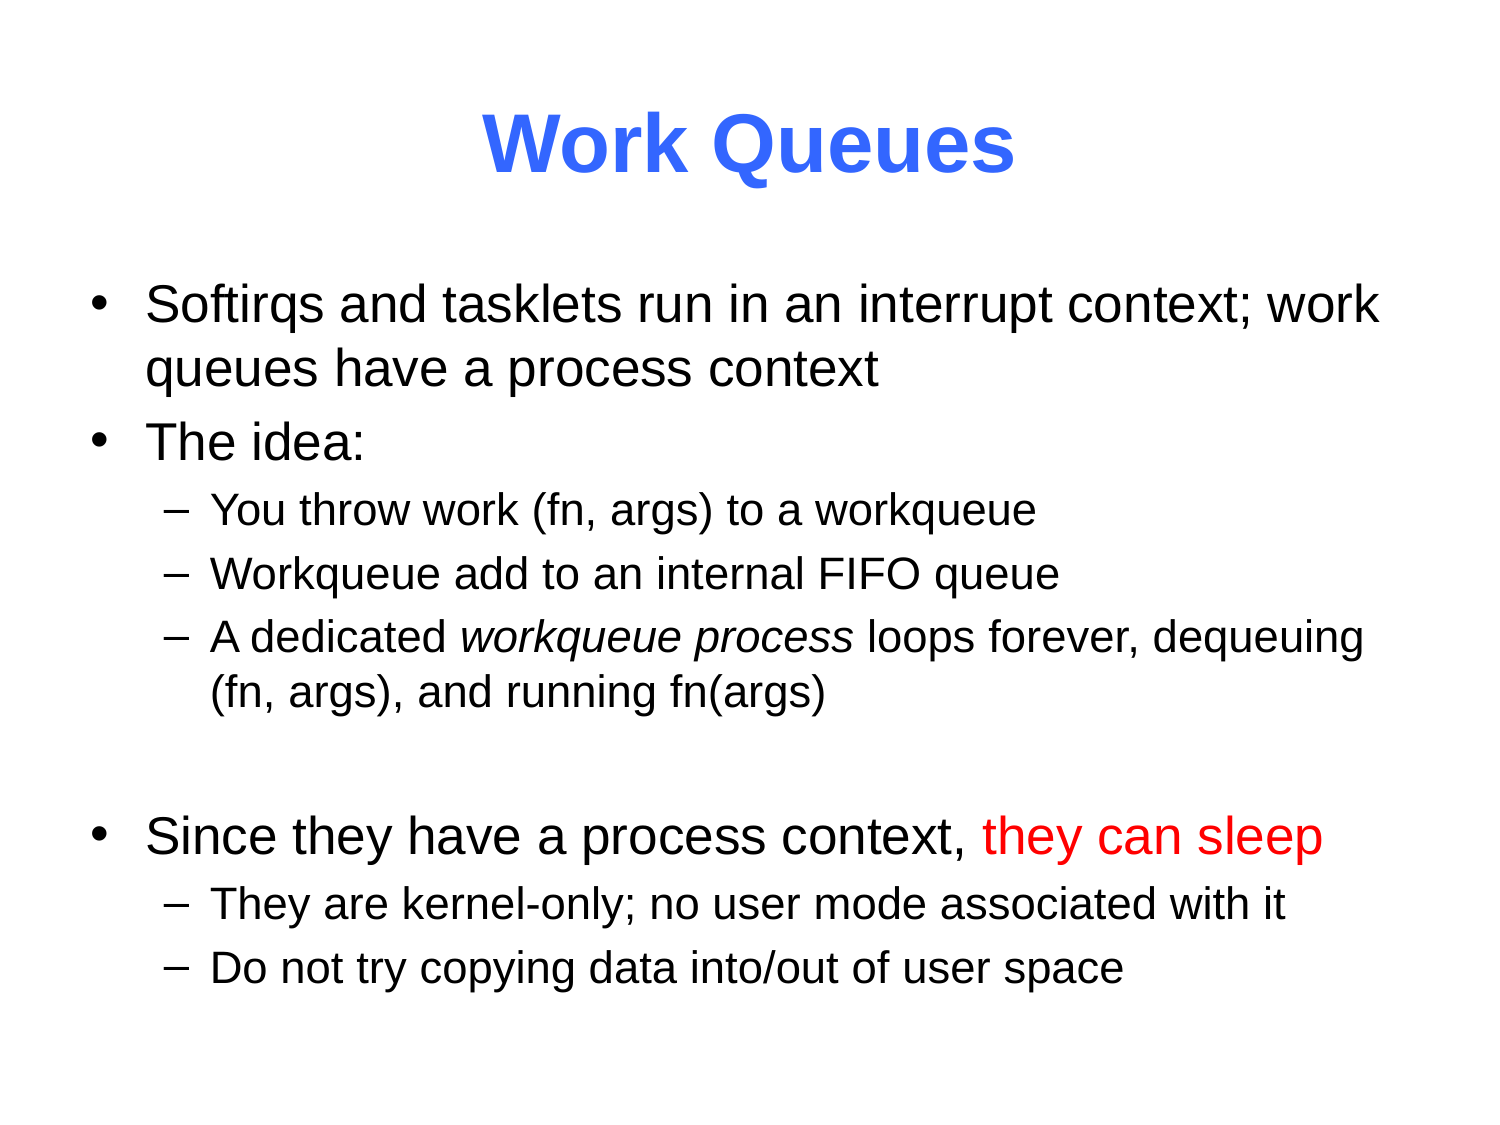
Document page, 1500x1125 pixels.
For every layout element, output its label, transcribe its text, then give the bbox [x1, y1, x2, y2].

list Softirqs and tasklets run in an interrupt context; work queues have a process context The idea: You throw work (fn, args) to a workqueue Workqueue add to an internal FIFO queue A dedicated workqueue process loops forever, dequeuing (fn, args), and running fn(args) Since they have a process context, they can sleep They are kernel-only; no user mode associated with it Do not try copying data into/out of user space [75, 262, 1425, 1005]
title Work Queues [75, 45, 1425, 233]
